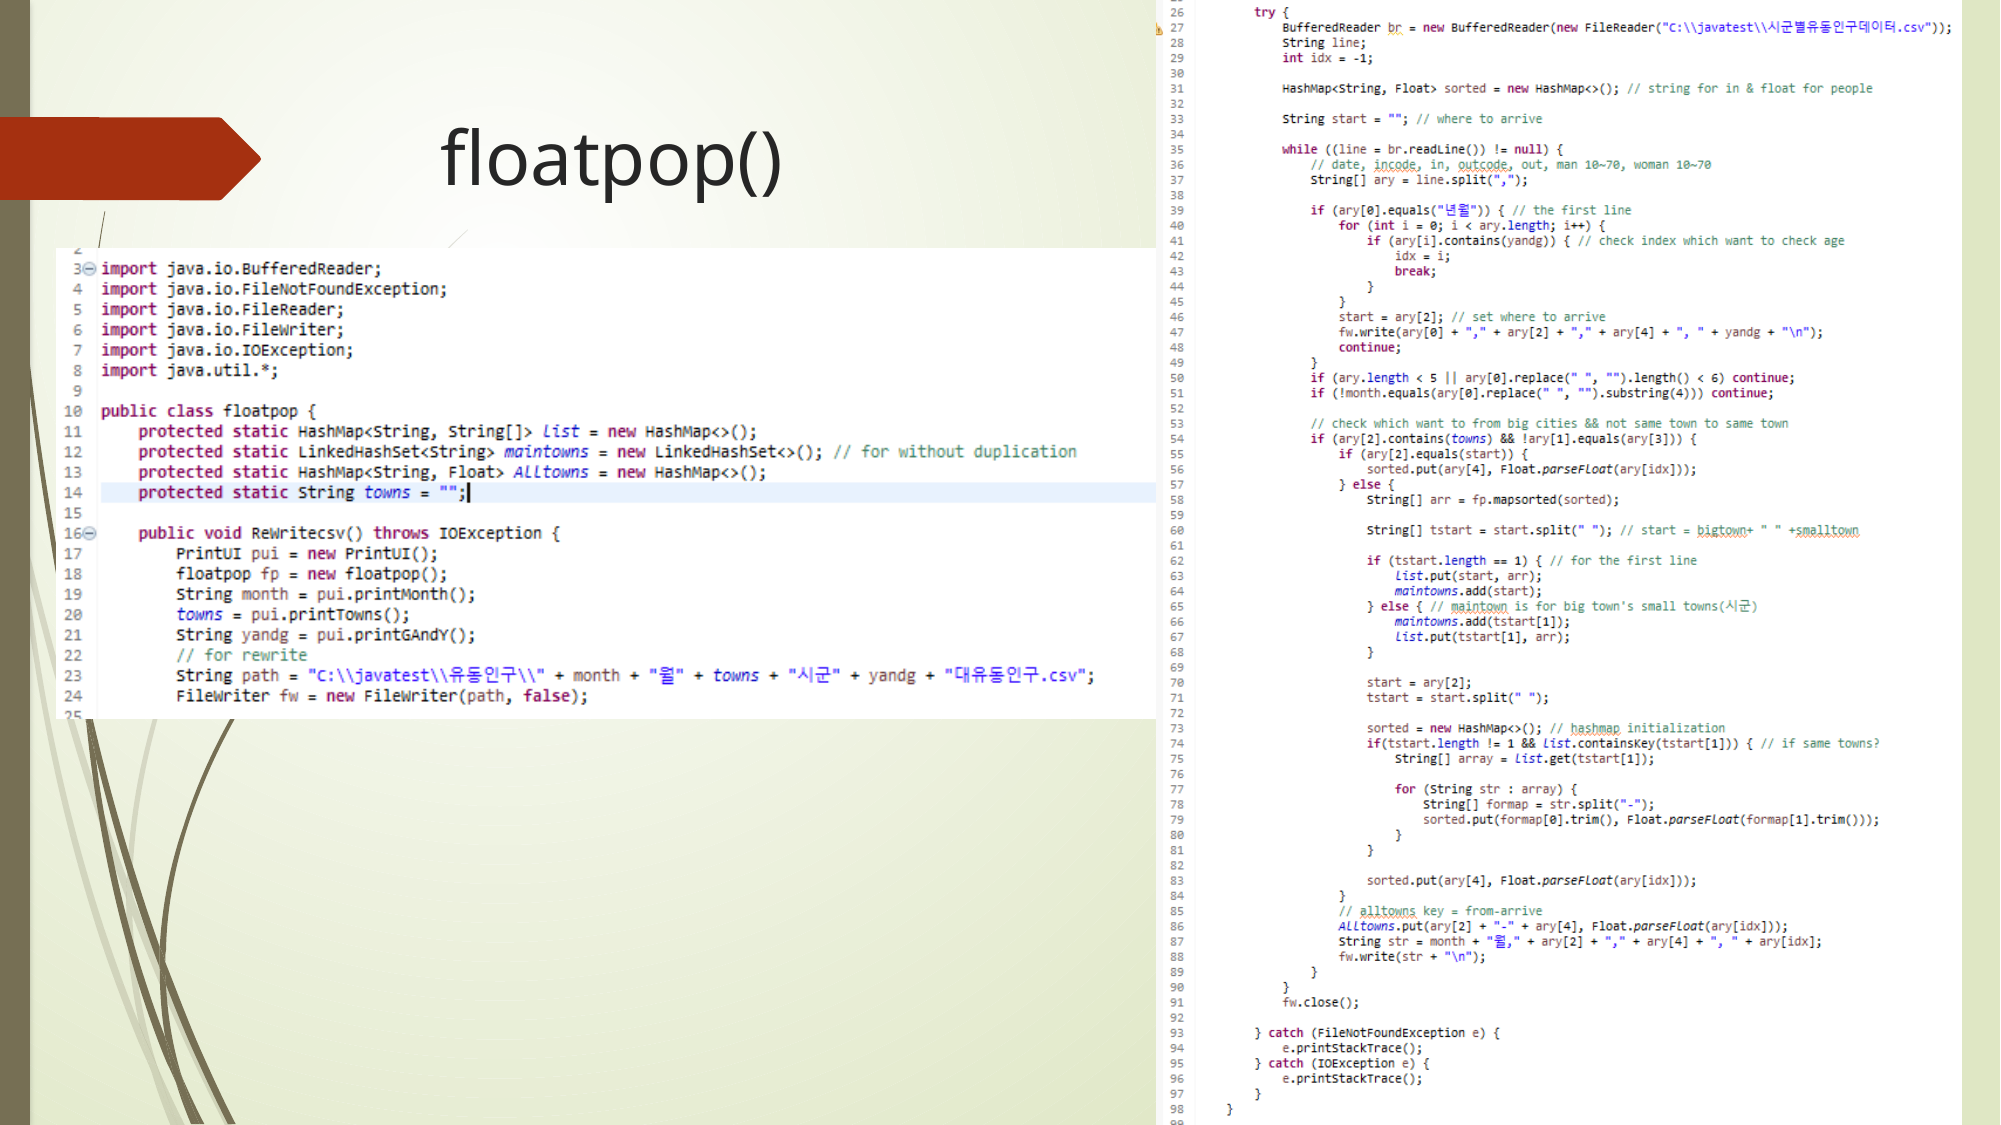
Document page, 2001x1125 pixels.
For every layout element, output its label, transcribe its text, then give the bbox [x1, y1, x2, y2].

title floatpop() [425, 102, 1151, 247]
picture [1155, 0, 1962, 1125]
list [55, 248, 1151, 719]
